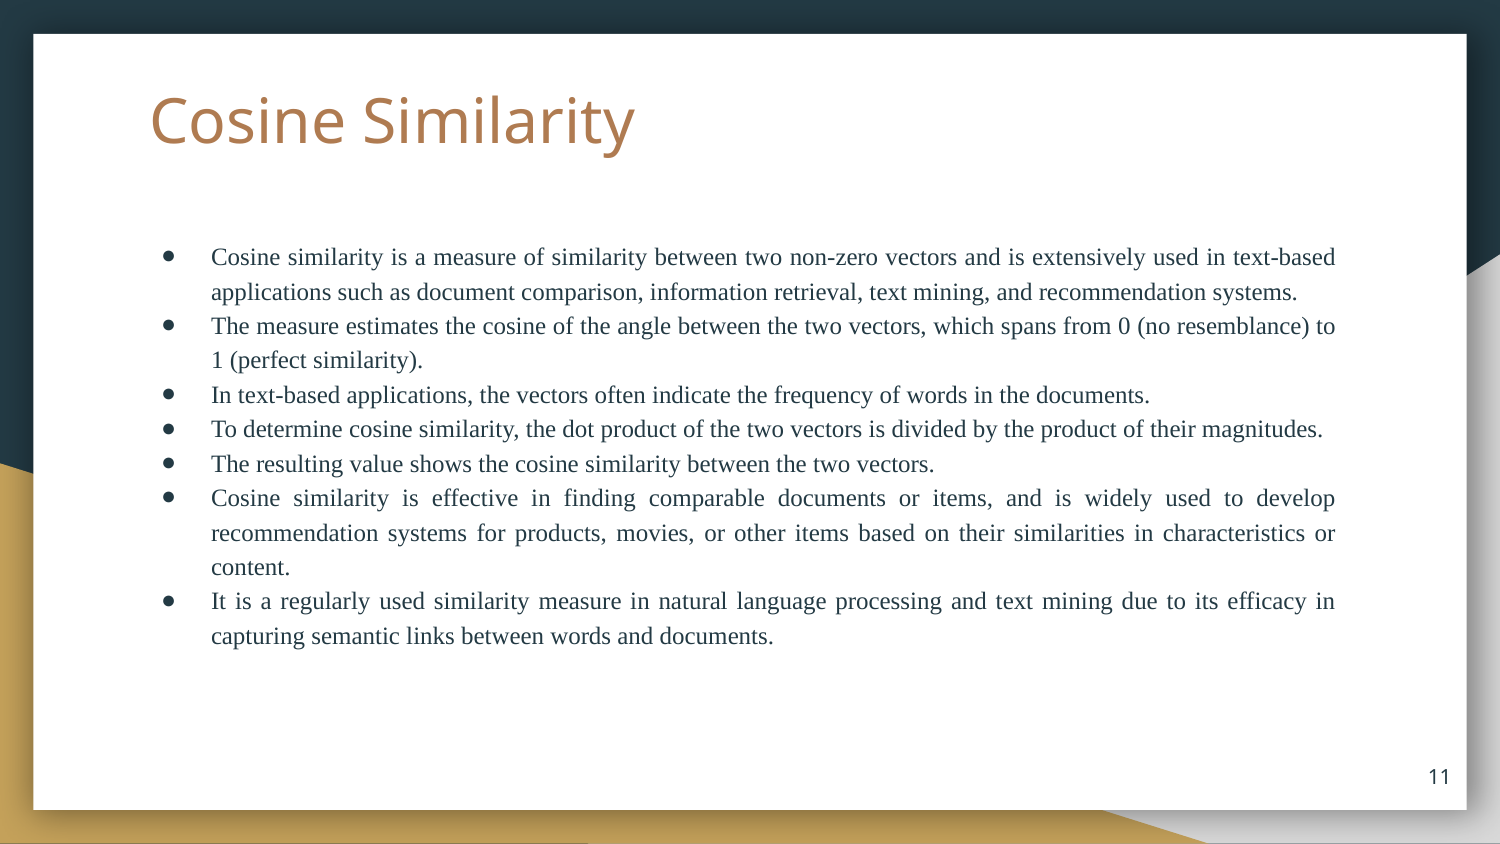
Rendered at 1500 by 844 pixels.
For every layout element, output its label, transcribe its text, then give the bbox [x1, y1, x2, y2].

slide_number 11 [1376, 745, 1467, 810]
title Cosine Similarity [134, 66, 1366, 224]
list Cosine similarity is a measure of similarity between two non-zero vectors and is extensively used in text-based applications such as document comparison, information retrieval, text mining, and recommendation systems. The measure estimates the cosine of the angle between the two vectors, which spans from 0 (no resemblance) to 1 (perfect similarity). In text-based applications, the vectors often indicate the frequency of words in the documents. To determine cosine similarity, the dot product of the two vectors is divided by the product of their magnitudes. The resulting value shows the cosine similarity between the two vectors. Cosine similarity is effective in finding comparable documents or items, and is widely used to develop recommendation systems for products, movies, or other items based on their similarities in characteristics or content. It is a regularly used similarity measure in natural language processing and text mining due to its efficacy in capturing semantic links between words and documents. [121, 221, 1353, 623]
